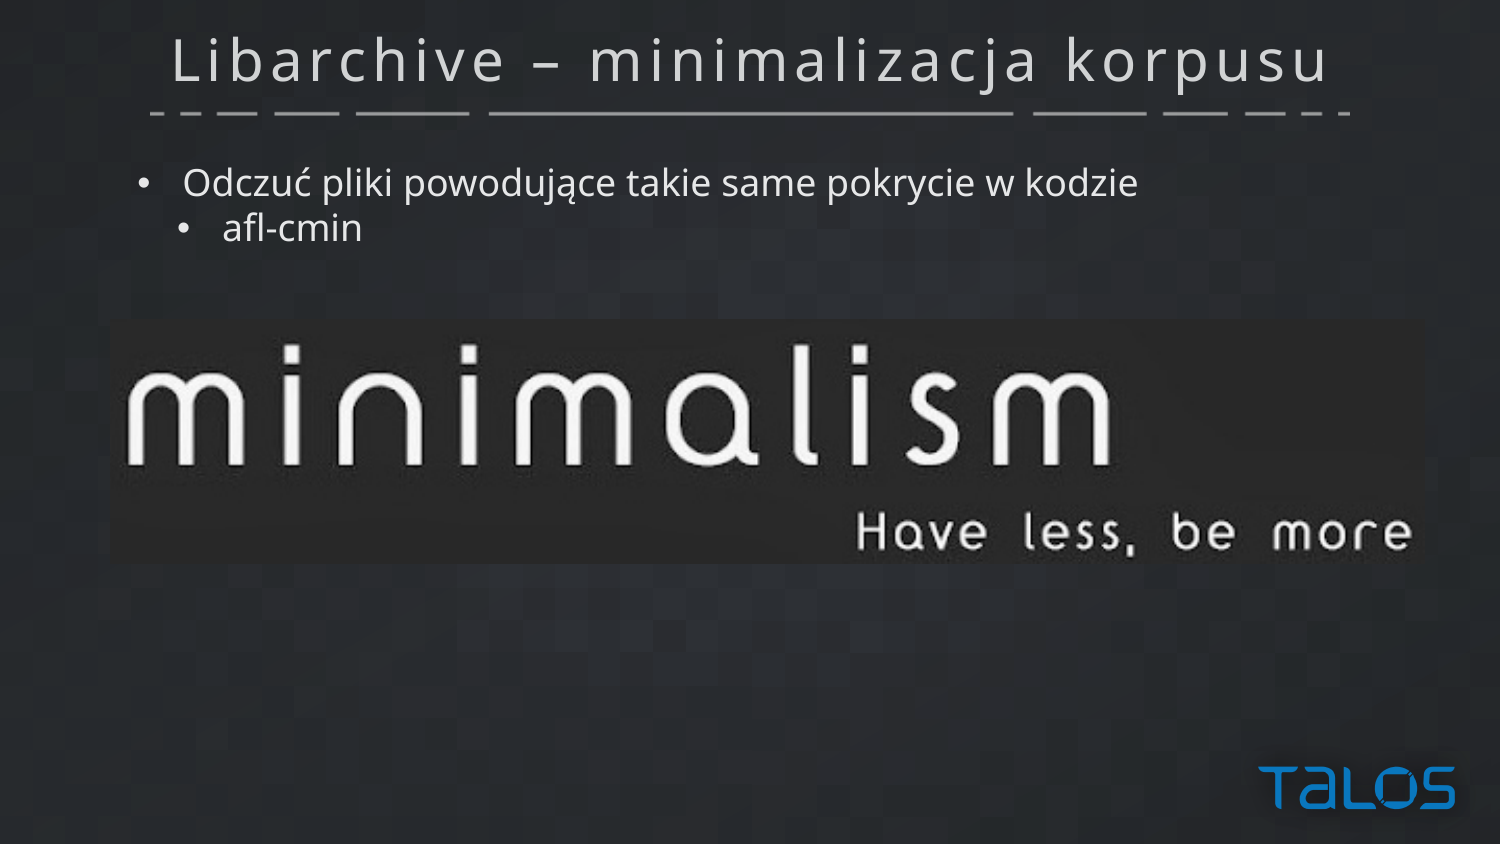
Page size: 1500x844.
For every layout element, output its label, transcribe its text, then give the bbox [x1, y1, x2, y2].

picture [110, 319, 1426, 564]
text_box Odczuć pliki powodujące takie same pokrycie w kodzie afl-cmin [122, 152, 1155, 257]
title Libarchive – minimalizacja korpusu [75, 0, 1425, 129]
